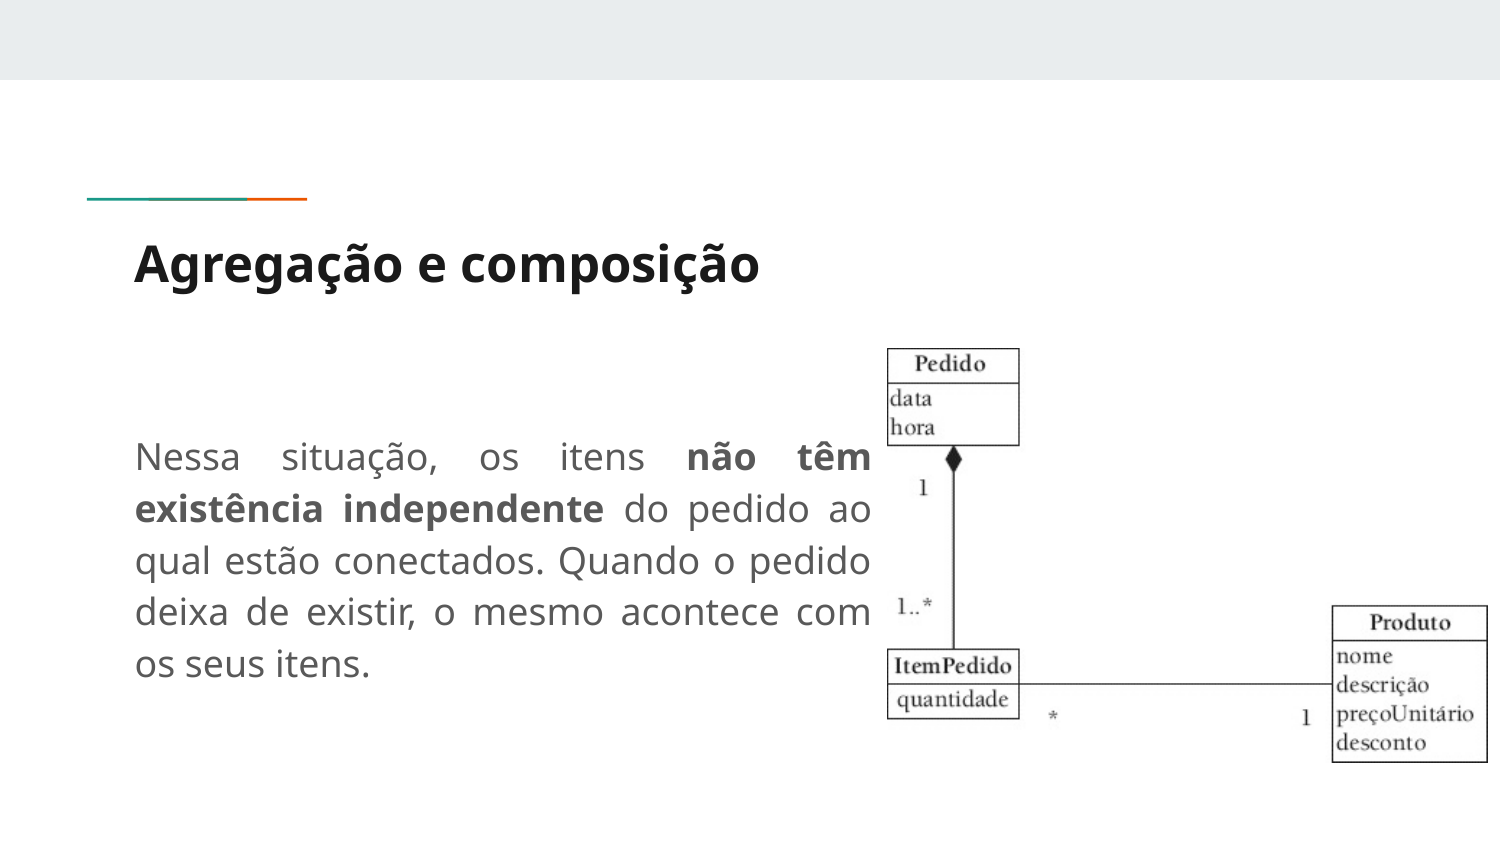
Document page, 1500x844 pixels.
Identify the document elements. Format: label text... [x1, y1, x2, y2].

title Agregação e composição [119, 216, 1381, 305]
list Nessa situação, os itens não têm existência independente do pedido ao qual estão conectados. Quando o pedido deixa de existir, o mesmo acontece com os seus itens. [119, 341, 888, 771]
picture [887, 348, 1488, 764]
